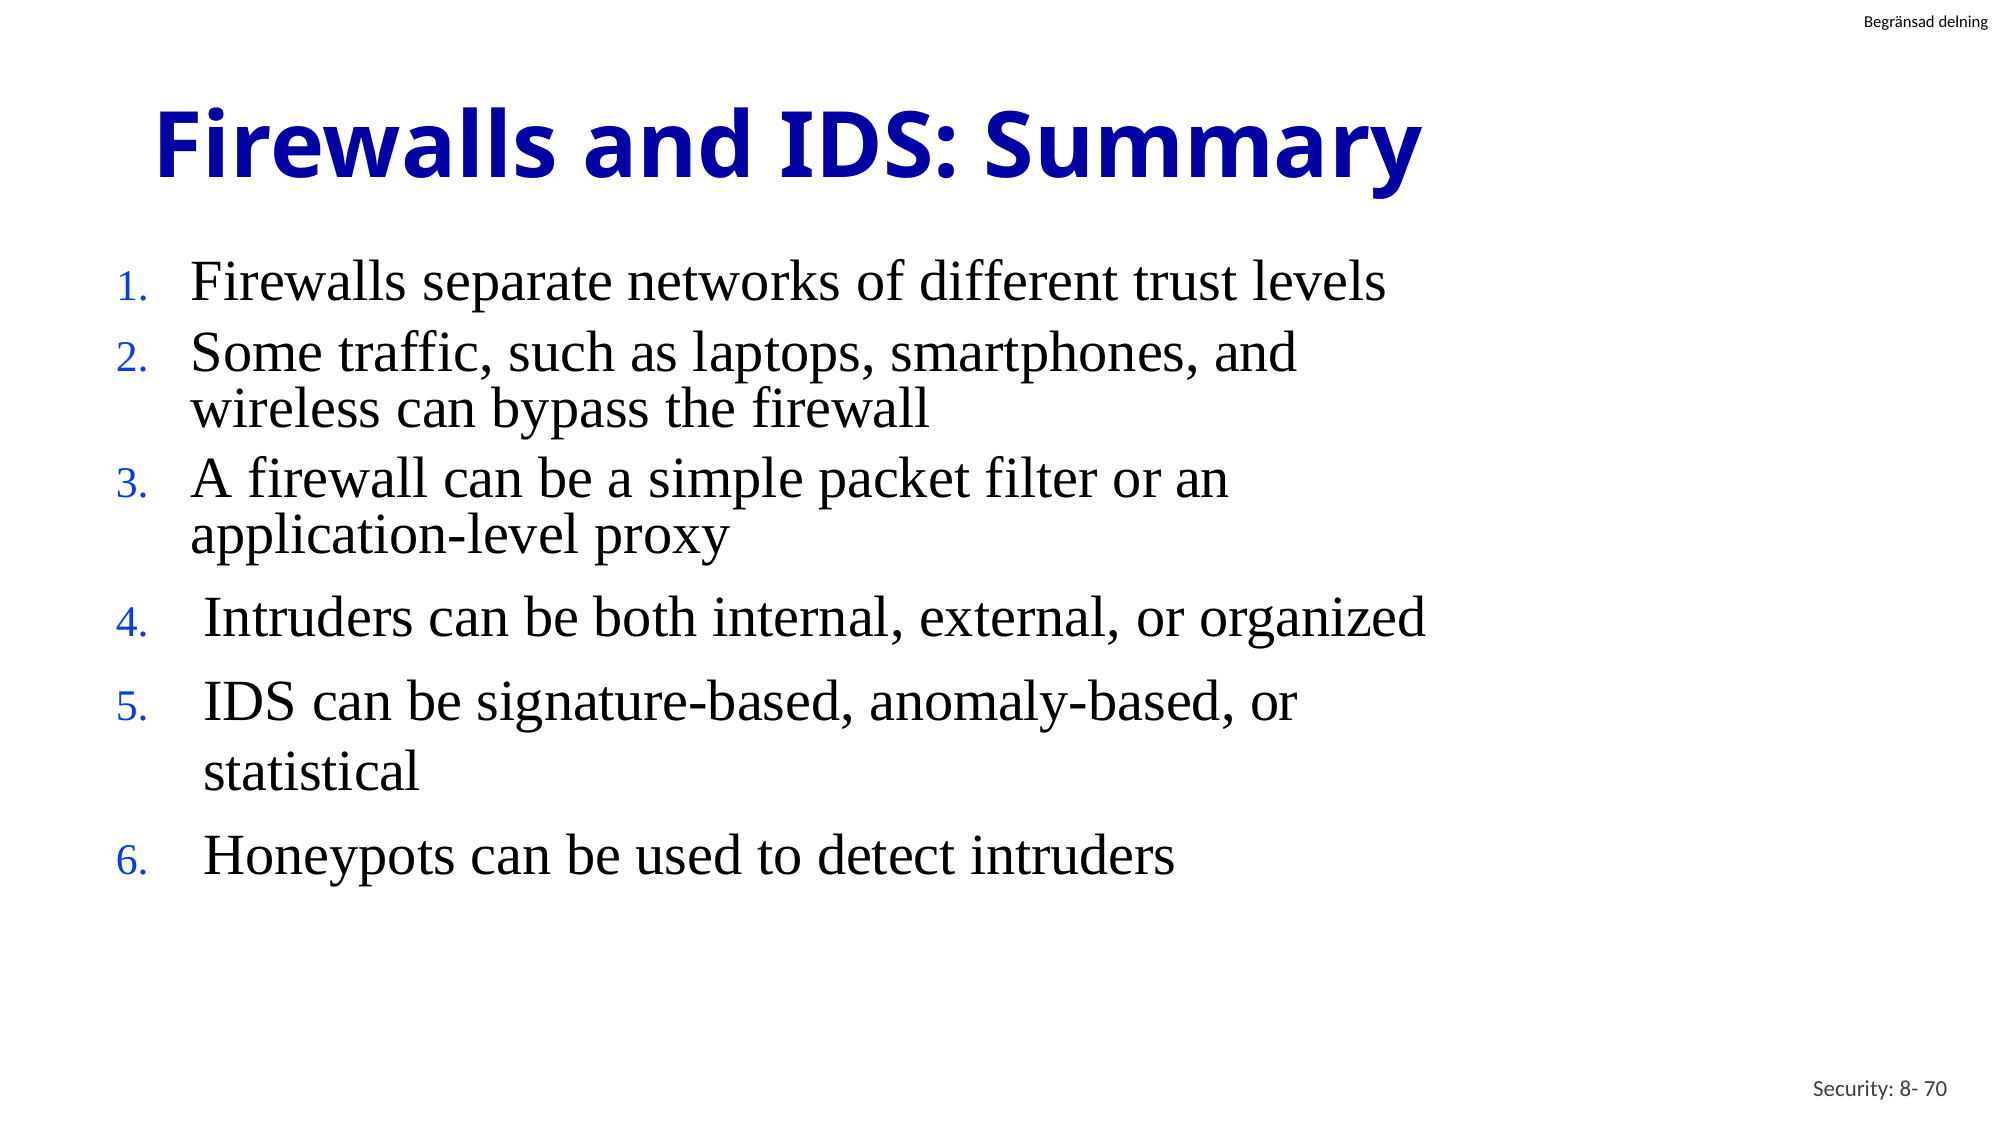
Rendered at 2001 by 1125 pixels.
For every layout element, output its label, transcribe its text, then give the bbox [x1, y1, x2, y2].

slide_number Security: 8- 70 [1512, 1056, 1963, 1117]
text_box Firewalls separate networks of different trust levels Some traffic, such as laptops, smartphones, and wireless can bypass the firewall A firewall can be a simple packet filter or an application-level proxy [113, 240, 1391, 562]
title Firewalls and IDS: Summary [137, 74, 1863, 221]
text_box Intruders can be both internal, external, or organized IDS can be signature-based, anomaly-based, or statistical Honeypots can be used to detect intruders [113, 562, 1431, 887]
